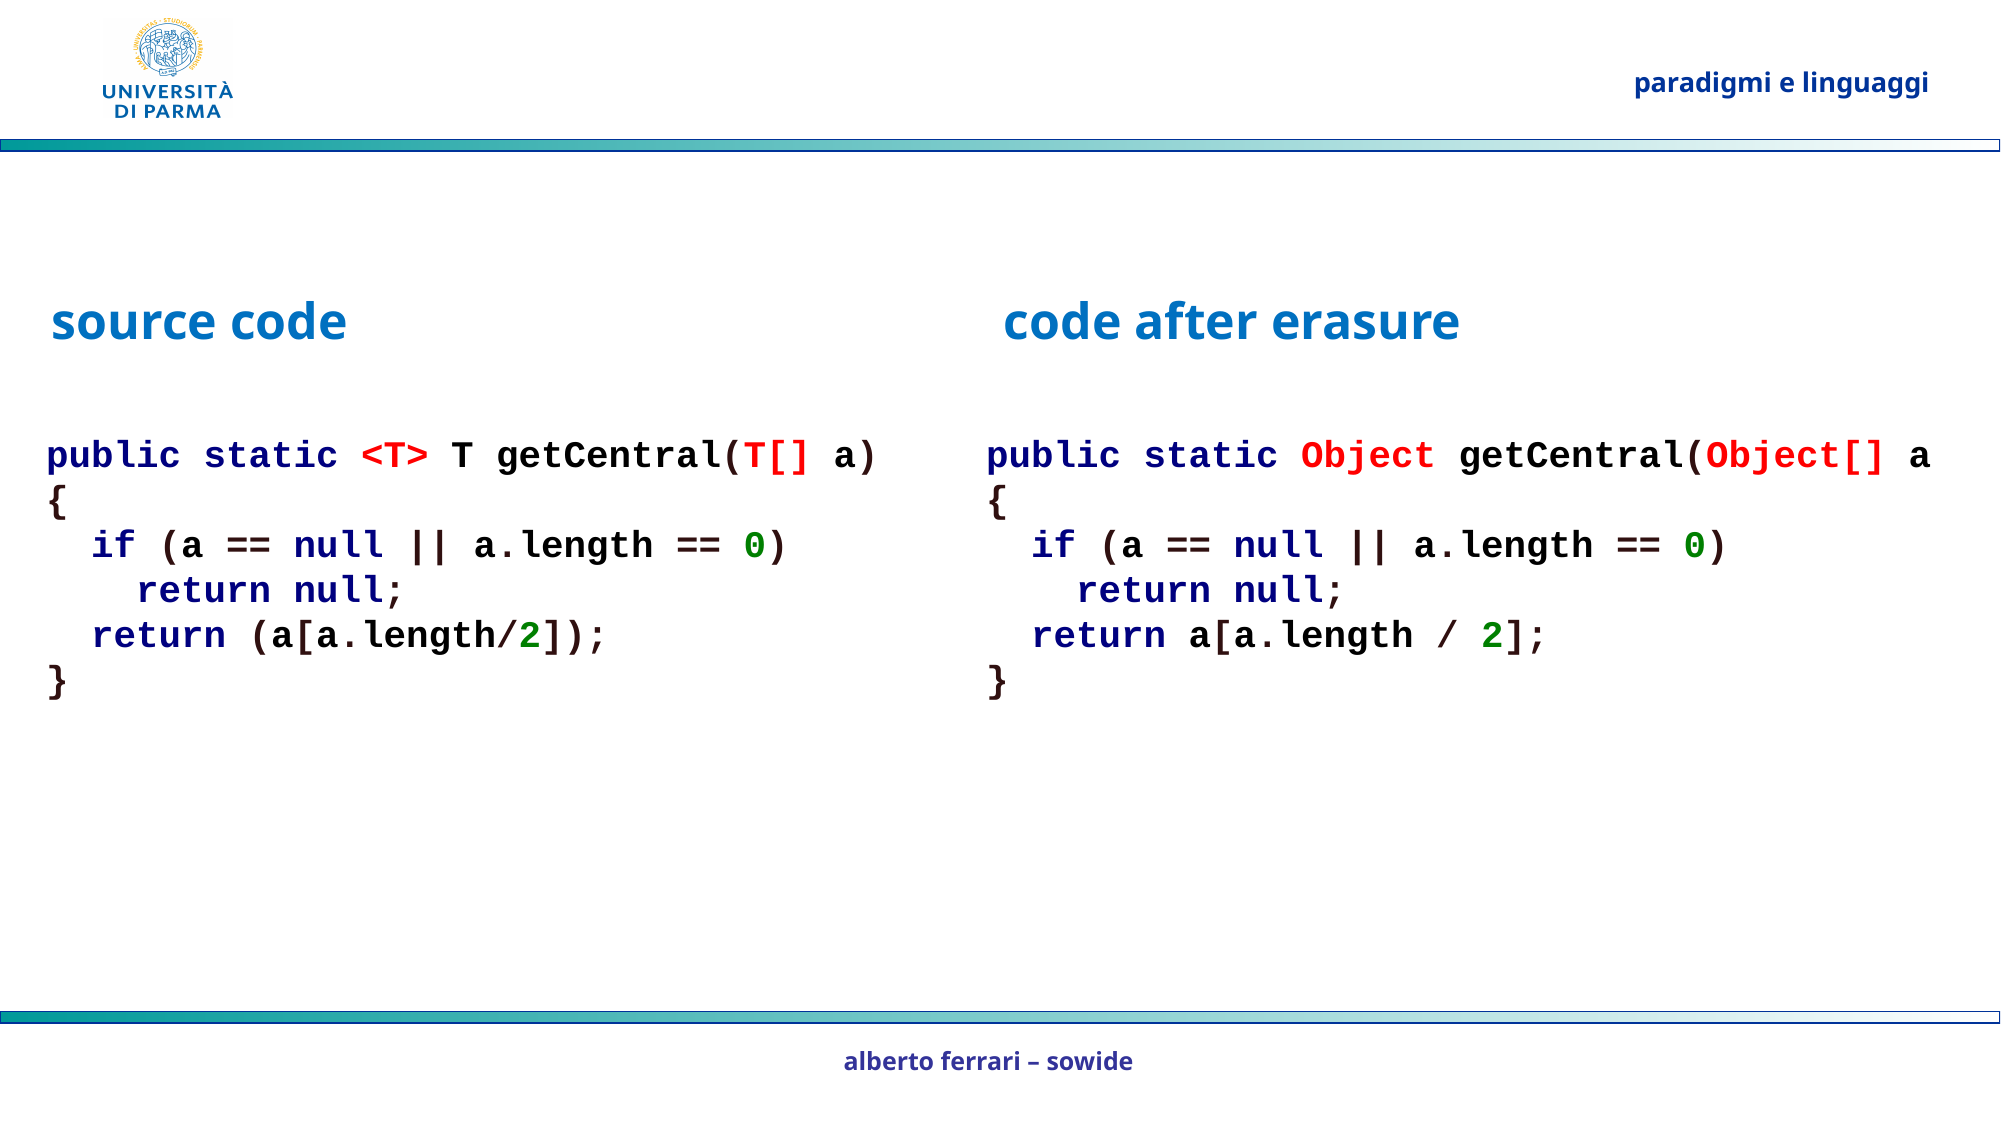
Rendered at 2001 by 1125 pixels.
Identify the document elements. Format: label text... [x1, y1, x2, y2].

footer alberto ferrari – sowide [366, 1037, 1611, 1092]
list code after erasure [988, 251, 1873, 357]
text_box public static Object getCentral(Object[] a { if (a == null || a.length == 0) return null; return a[a.length / 2]; } [971, 422, 1981, 708]
text_box public static <T> T getCentral(T[] a) { if (a == null || a.length == 0) return null; return (a[a.length/2]); } [31, 422, 967, 708]
list source code [36, 251, 921, 357]
picture [103, 18, 233, 118]
